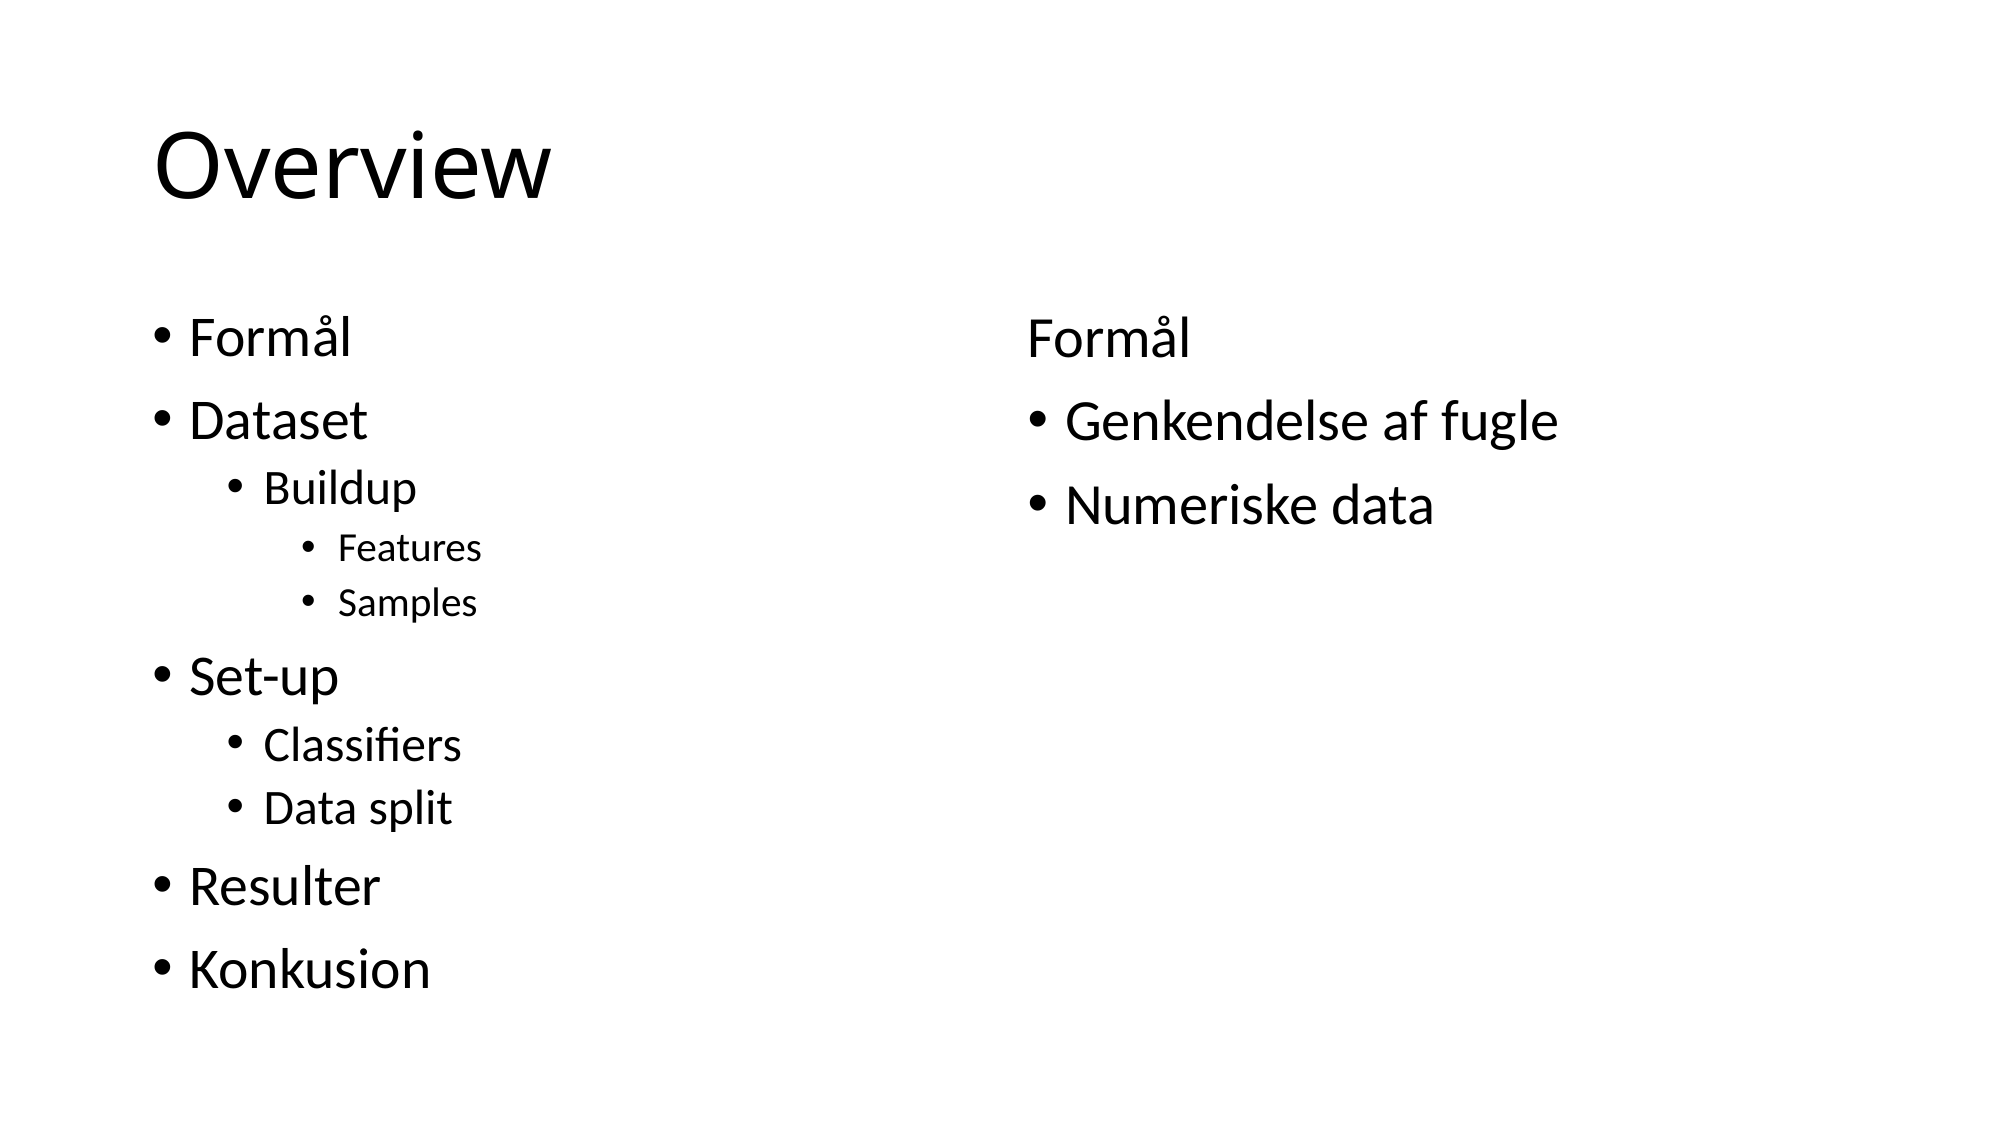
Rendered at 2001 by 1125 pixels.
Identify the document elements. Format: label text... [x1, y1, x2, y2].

list Formål Dataset Buildup Features Samples Set-up Classifiers Data split Resulter Konkusion [137, 299, 988, 1014]
title Overview [137, 59, 1863, 278]
list Formål Genkendelse af fugle Numeriske data [1012, 299, 1863, 1014]
